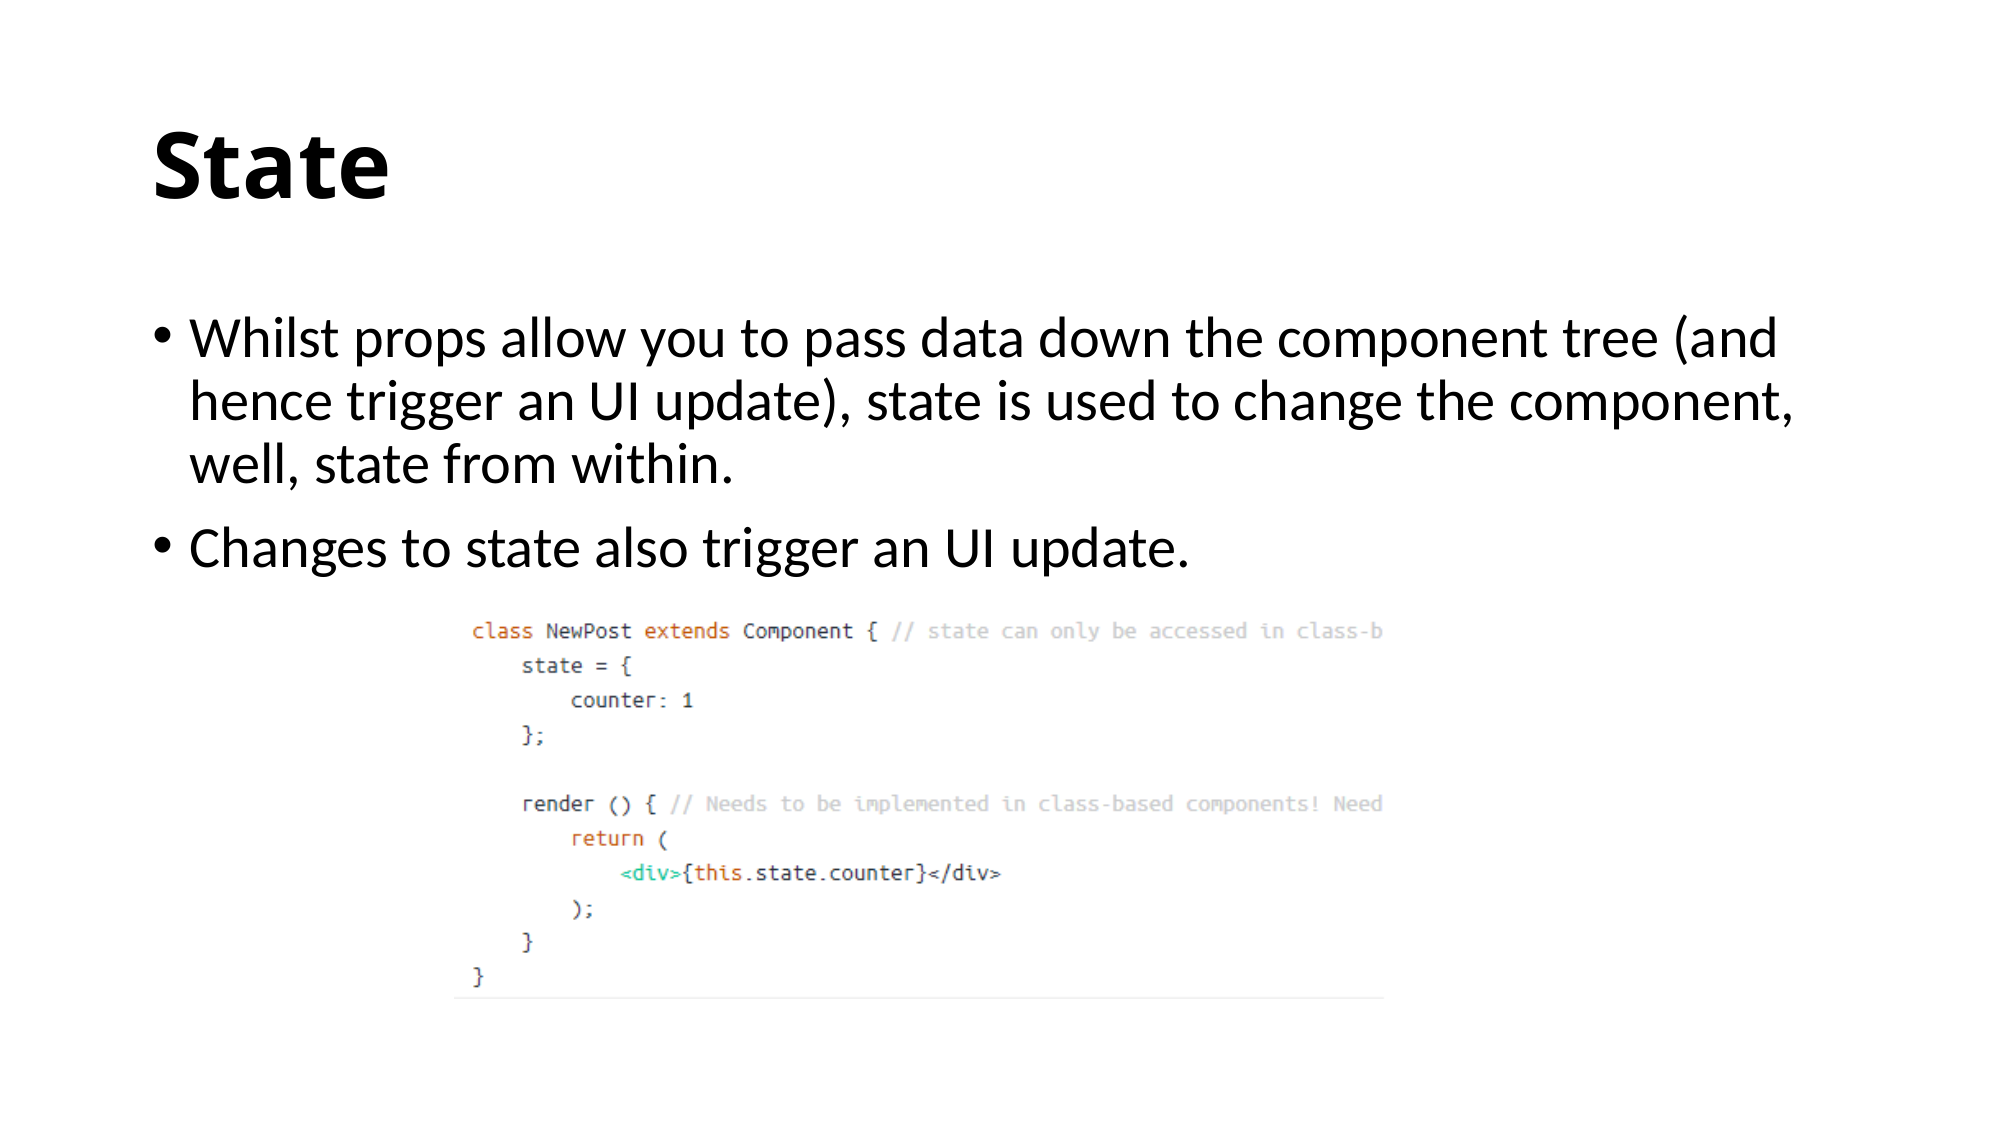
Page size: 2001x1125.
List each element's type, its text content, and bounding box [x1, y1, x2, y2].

list Whilst props allow you to pass data down the component tree (and hence trigger an UI update), state is used to change the component, well, state from within. Changes to state also trigger an UI update. [137, 299, 1863, 1014]
picture [454, 604, 1417, 999]
title State [137, 59, 1863, 278]
